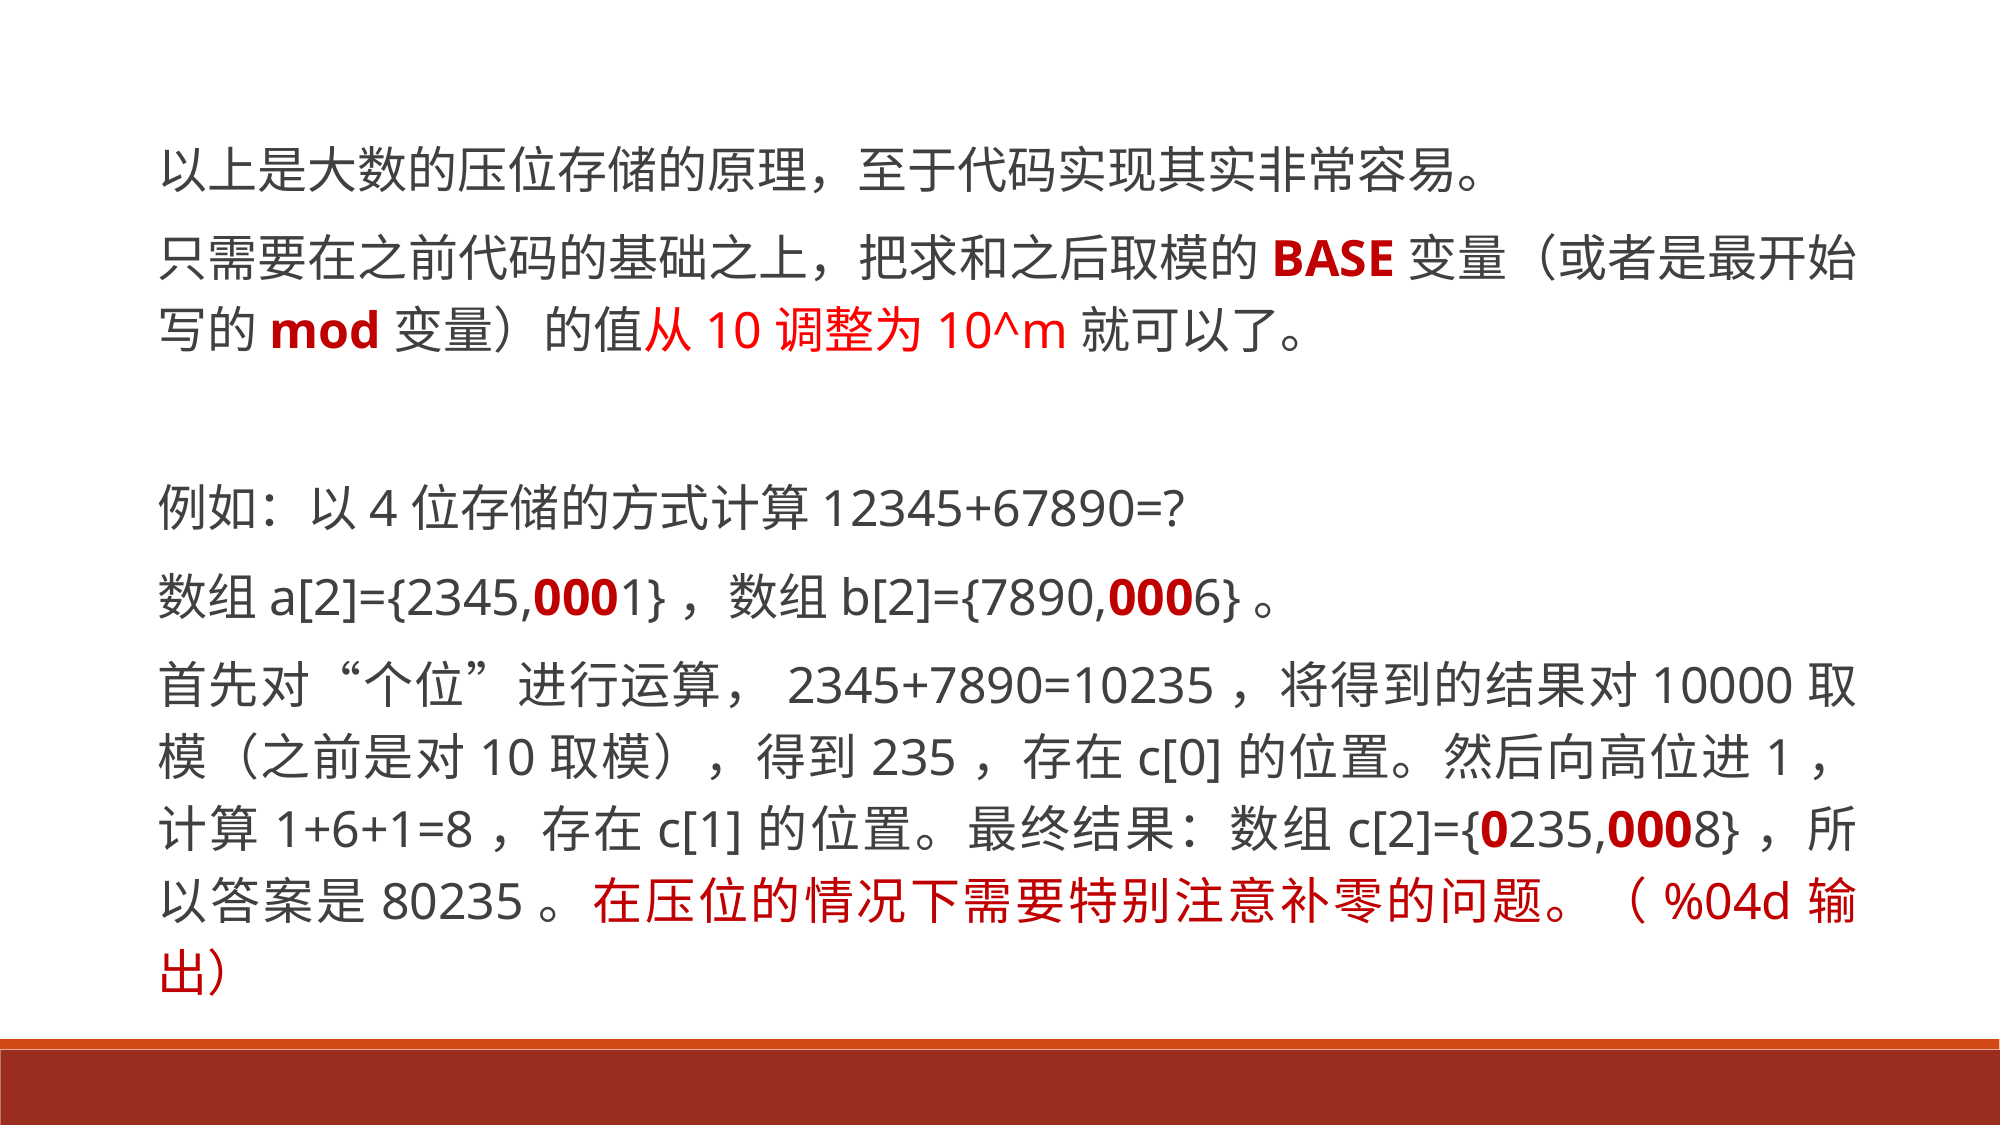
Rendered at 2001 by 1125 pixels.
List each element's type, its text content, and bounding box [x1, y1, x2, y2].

text_box 以上是大数的压位存储的原理，至于代码实现其实非常容易。 只需要在之前代码的基础之上，把求和之后取模的BASE变量（或者是最开始写的mod变量）的值从10调整为10^m就可以了。 例如：以4位存储的方式计算12345+67890=? 数组a[2]={2345,0001}，数组b[2]={7890,0006}。 首先对“个位”进行运算，2345+7890=10235，将得到的结果对10000取模（之前是对10取模），得到235，存在c[0]的位置。然后向高位进1，计算1+6+1=8，存在c[1]的位置。最终结果：数组c[2]={0235,0008}，所以答案是80235。在压位的情况下需要特别注意补零的问题。（%04d输出） [127, 118, 1873, 1025]
